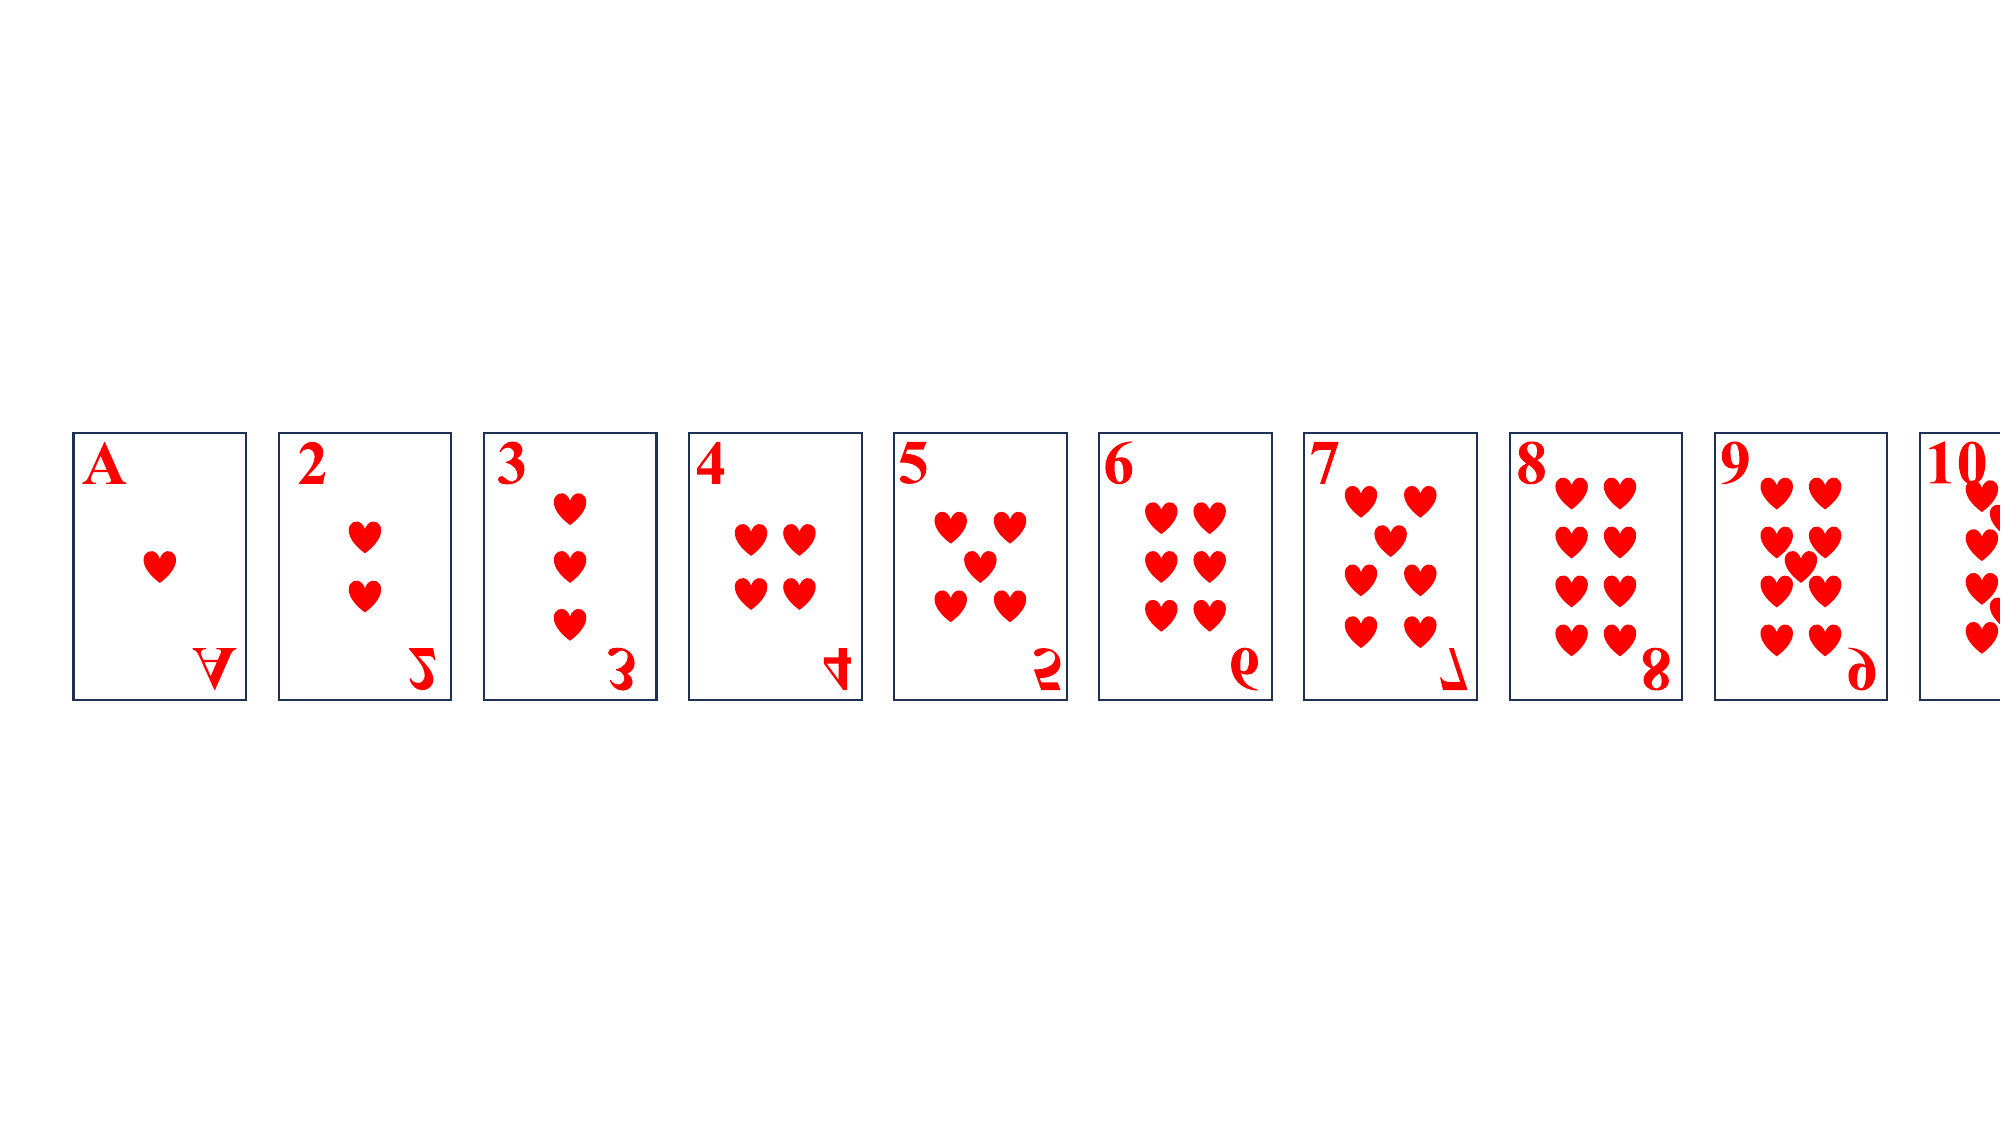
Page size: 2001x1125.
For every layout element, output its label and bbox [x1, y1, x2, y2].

text_box [1304, 433, 1478, 701]
text_box [894, 433, 1067, 701]
text_box [278, 433, 452, 701]
text_box [1099, 433, 1272, 701]
text_box [73, 433, 247, 701]
text_box [1509, 433, 1683, 701]
text_box [688, 433, 862, 701]
text_box [483, 433, 657, 701]
text_box [1714, 433, 1888, 701]
text_box [1919, 433, 2000, 701]
